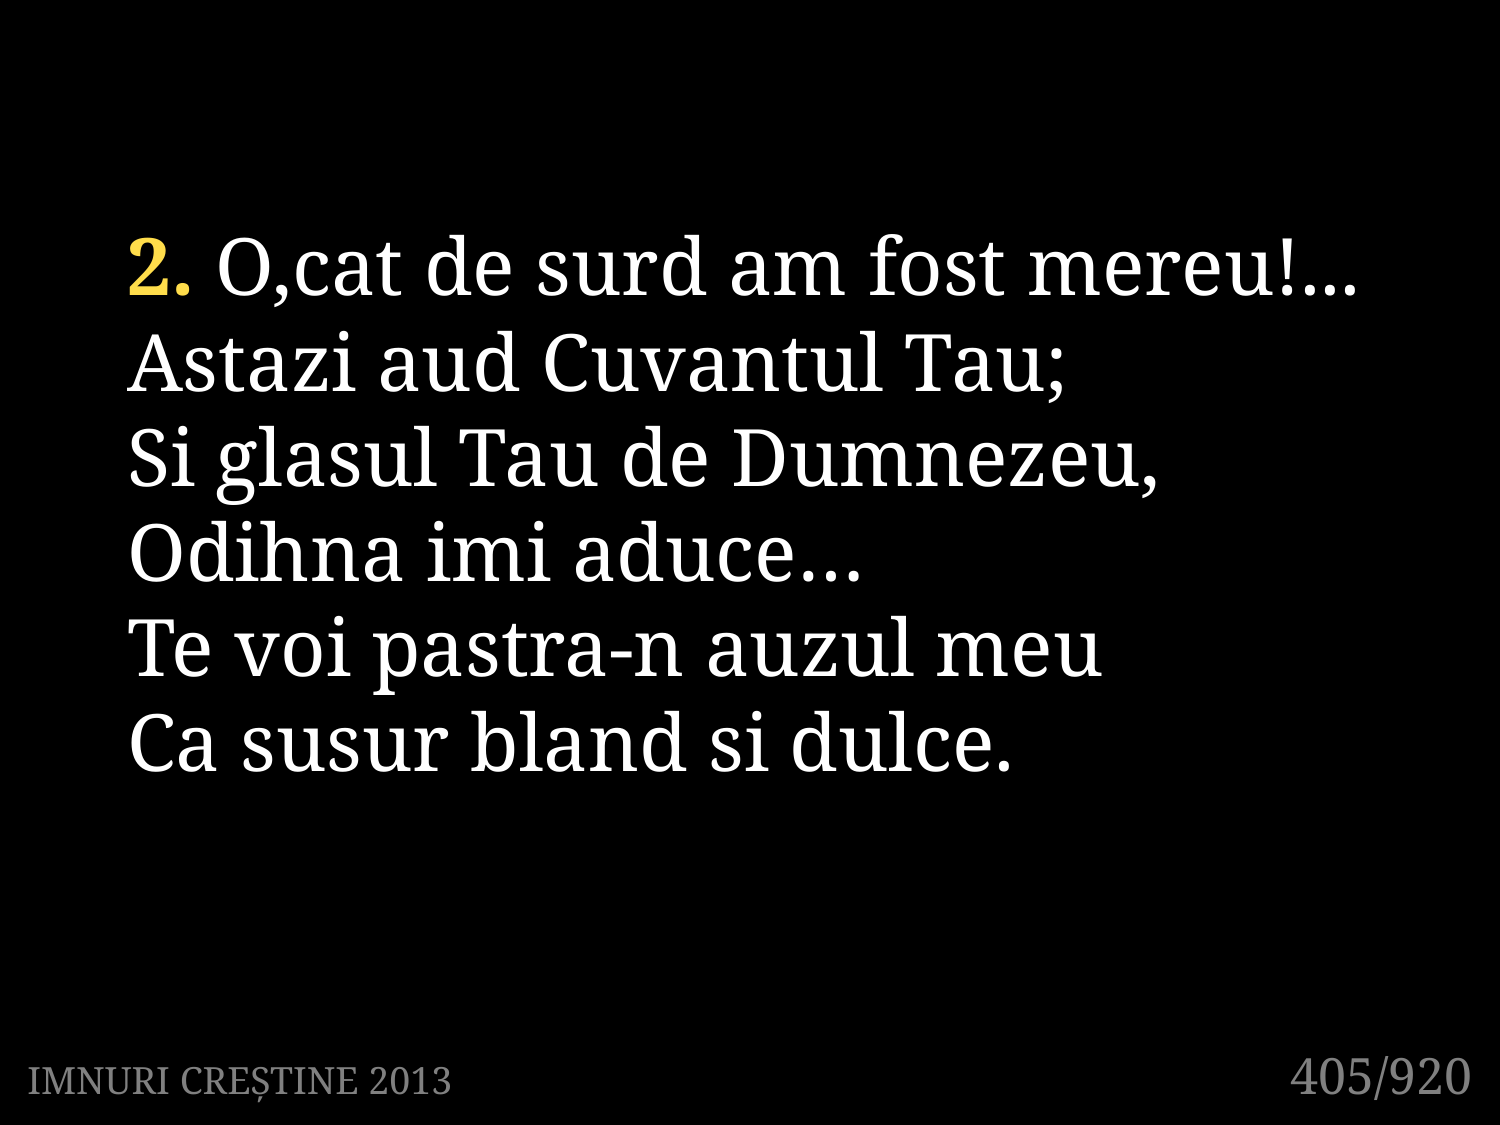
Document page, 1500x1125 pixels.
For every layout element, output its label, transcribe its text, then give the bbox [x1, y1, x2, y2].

text_box 405/920 [637, 1037, 1488, 1113]
text_box IMNURI CREȘTINE 2013 [12, 1049, 637, 1110]
text_box 2. O,cat de surd am fost mereu!... Astazi aud Cuvantul Tau; Si glasul Tau de Dumnezeu, Odihna imi aduce… Te voi pastra-n auzul meu Ca susur bland si dulce. [112, 209, 1500, 795]
